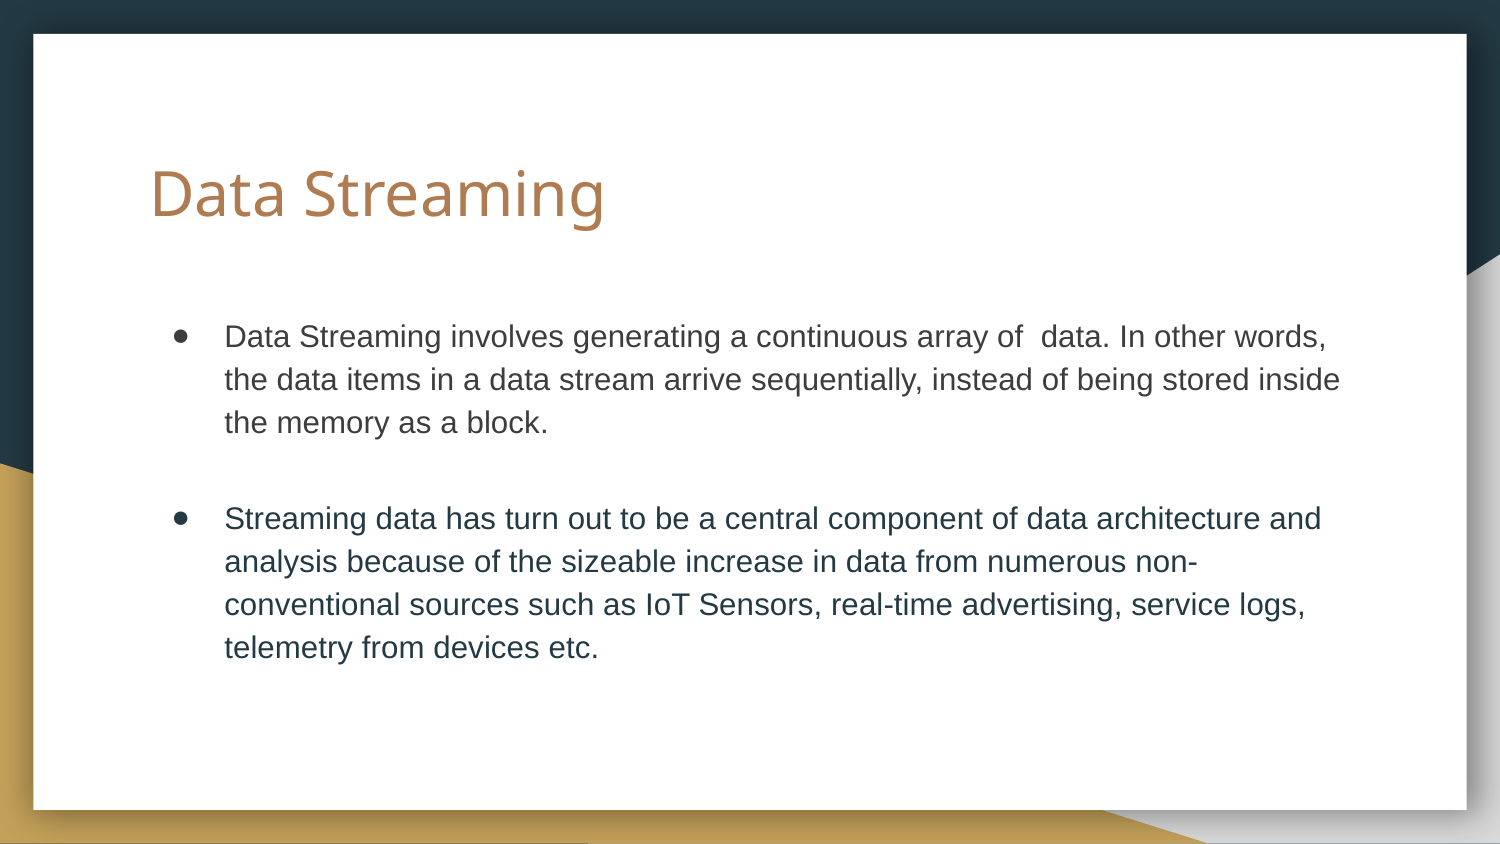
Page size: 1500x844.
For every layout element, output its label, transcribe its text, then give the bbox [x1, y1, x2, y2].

list Data Streaming involves generating a continuous array of data. In other words, the data items in a data stream arrive sequentially, instead of being stored inside the memory as a block. Streaming data has turn out to be a central component of data architecture and analysis because of the sizeable increase in data from numerous non-conventional sources such as IoT Sensors, real-time advertising, service logs, telemetry from devices etc. [134, 295, 1366, 697]
title Data Streaming [134, 138, 1366, 295]
